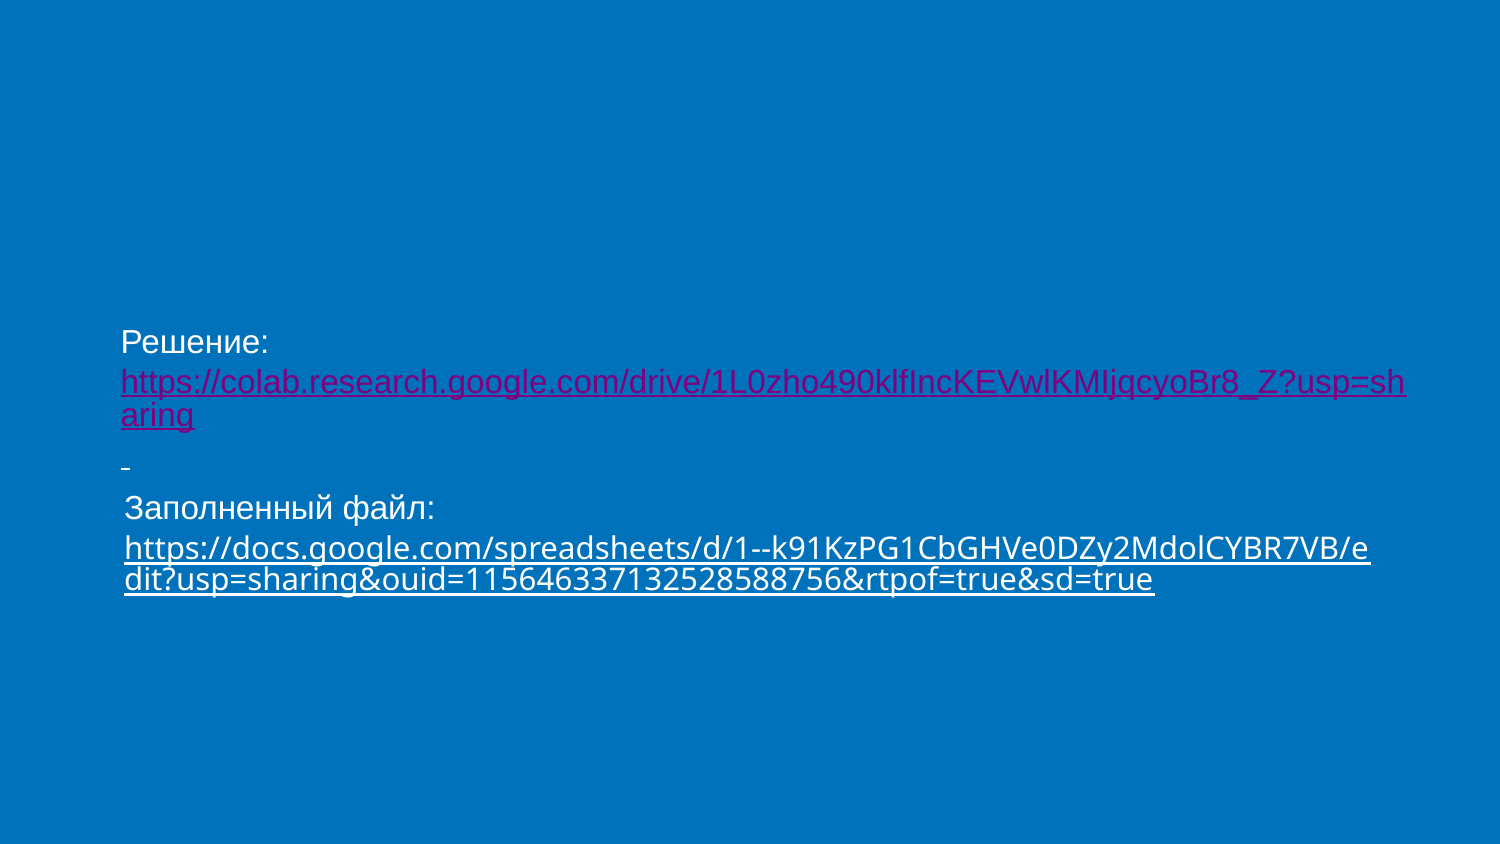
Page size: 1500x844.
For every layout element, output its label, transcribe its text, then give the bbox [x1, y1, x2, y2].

text_box Заполненный файл: https://docs.google.com/spreadsheets/d/1--k91KzPG1CbGHVe0DZy2MdolCYBR7VB/edit?usp=sharing&ouid=115646337132528588756&rtpof=true&sd=true [122, 484, 1378, 572]
text_box Решение: https://colab.research.google.com/drive/1L0zho490klfIncKEVwlKMIjqcyoBr8_Z?usp=sharing [118, 317, 1409, 440]
